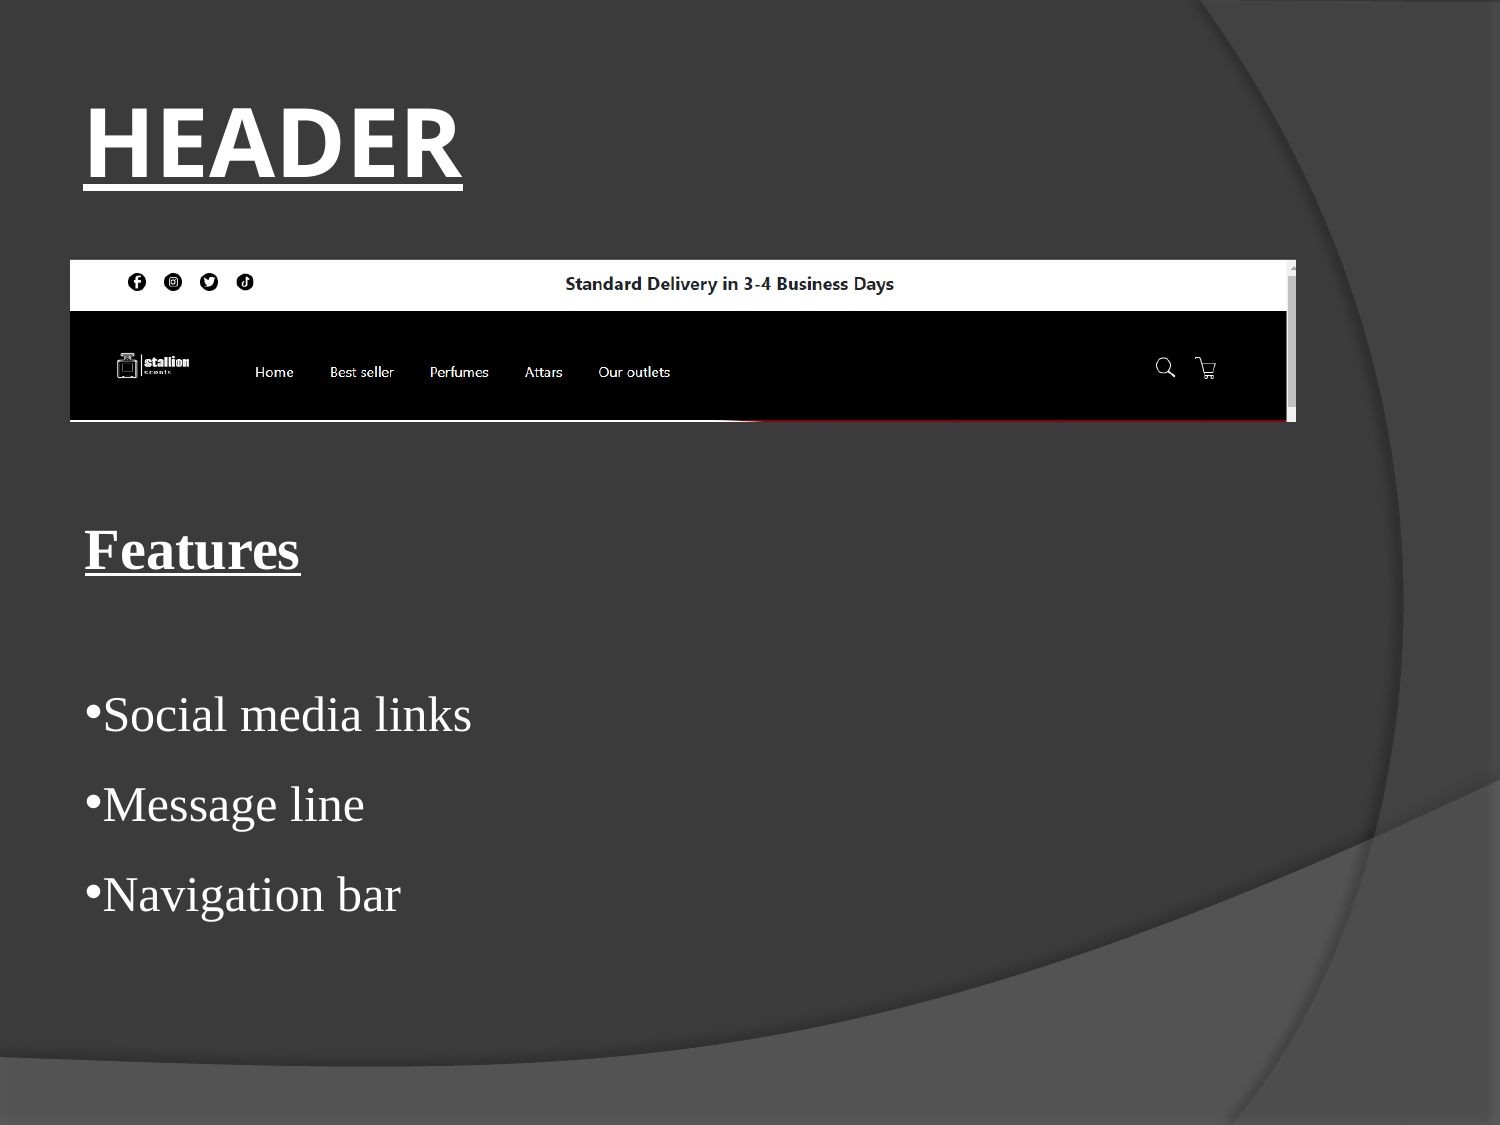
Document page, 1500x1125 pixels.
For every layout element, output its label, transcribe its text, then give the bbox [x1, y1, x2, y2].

text_box Features Social media links Message line Navigation bar [70, 503, 1289, 929]
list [70, 257, 1296, 422]
title HEADER [75, 45, 1300, 233]
